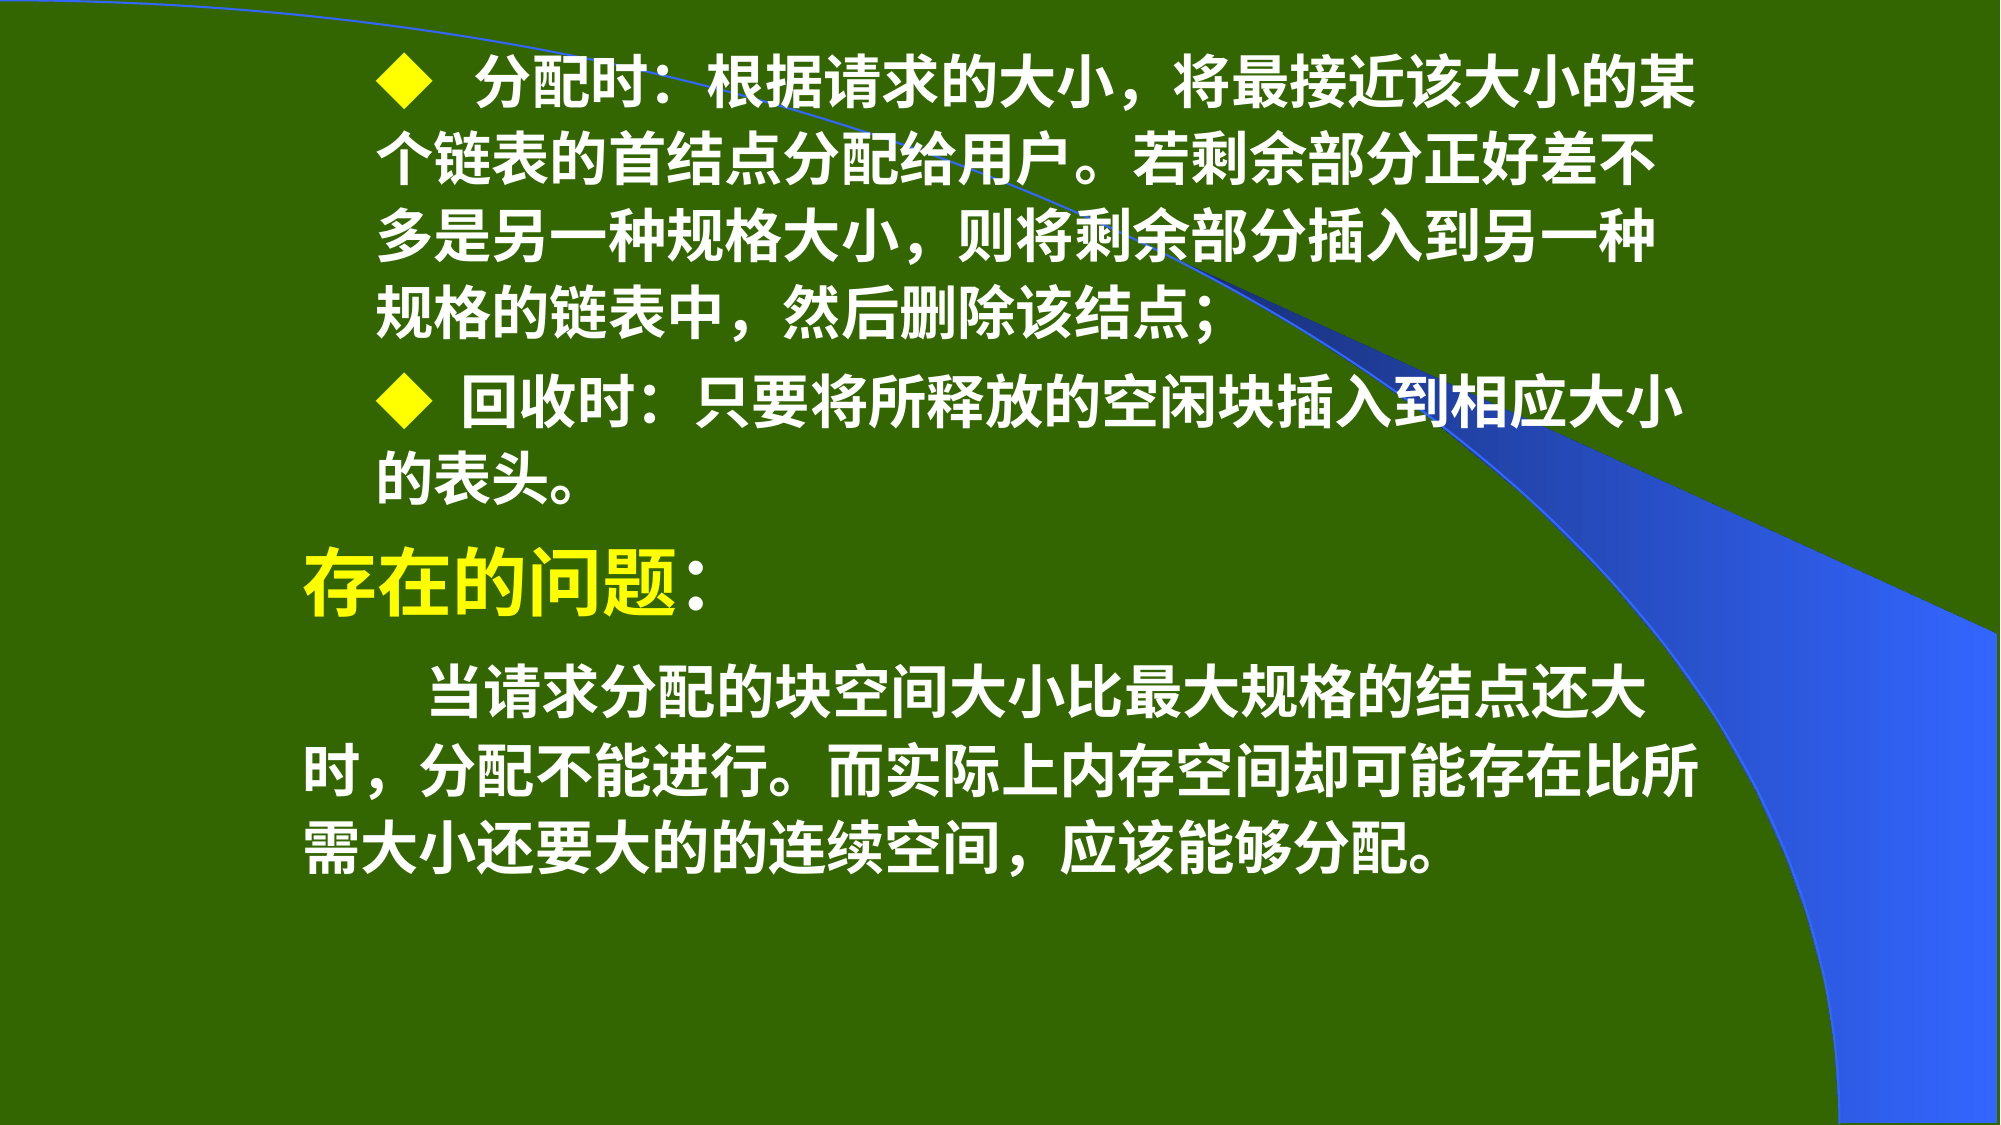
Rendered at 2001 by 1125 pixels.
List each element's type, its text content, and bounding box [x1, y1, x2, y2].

list ◆ 分配时：根据请求的大小，将最接近该大小的某个链表的首结点分配给用户。若剩余部分正好差不多是另一种规格大小，则将剩余部分插入到另一种规格的链表中，然后删除该结点； ◆ 回收时：只要将所释放的空闲块插入到相应大小的表头。 存在的问题： 当请求分配的块空间大小比最大规格的结点还大时，分配不能进行。而实际上内存空间却可能存在比所需大小还要大的的连续空间，应该能够分配。 [287, 30, 1721, 906]
